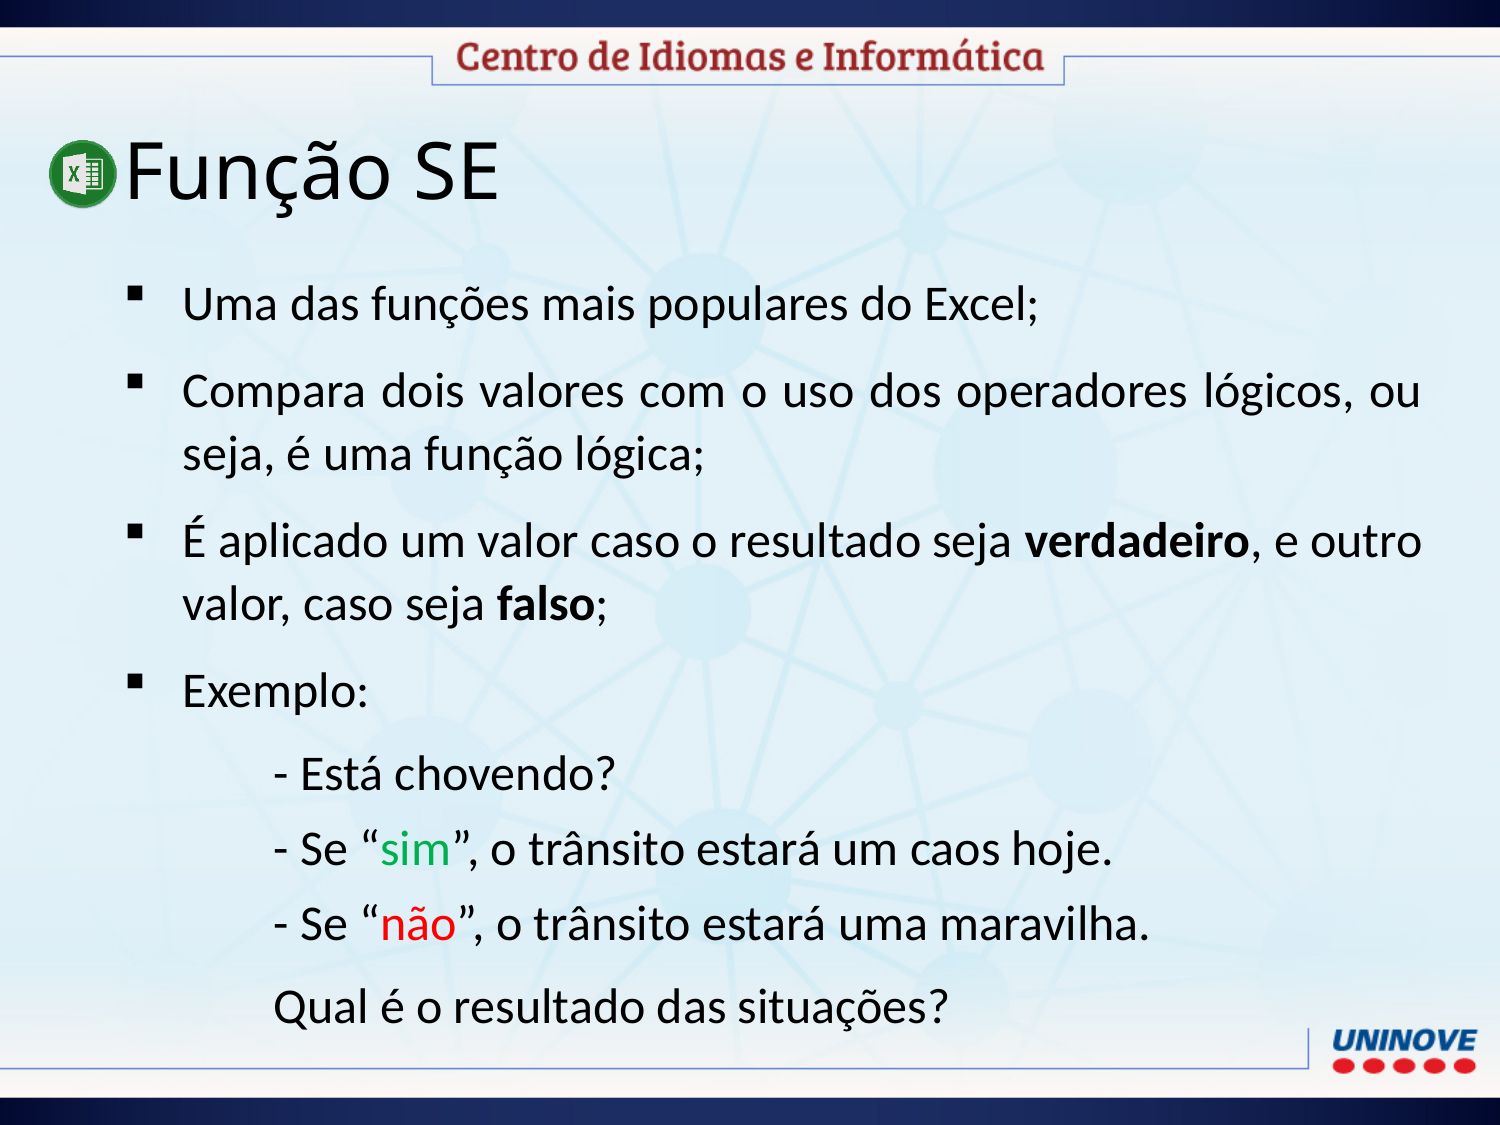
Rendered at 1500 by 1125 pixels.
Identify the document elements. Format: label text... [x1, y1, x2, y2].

text_box Uma das funções mais populares do Excel; Compara dois valores com o uso dos operadores lógicos, ou seja, é uma função lógica; É aplicado um valor caso o resultado seja verdadeiro, e outro valor, caso seja falso; Exemplo: - Está chovendo? - Se “sim”, o trânsito estará um caos hoje. - Se “não”, o trânsito estará uma maravilha. Qual é o resultado das situações? [108, 277, 1438, 1042]
picture [0, 0, 1500, 1125]
text_box Função SE [108, 71, 1476, 277]
